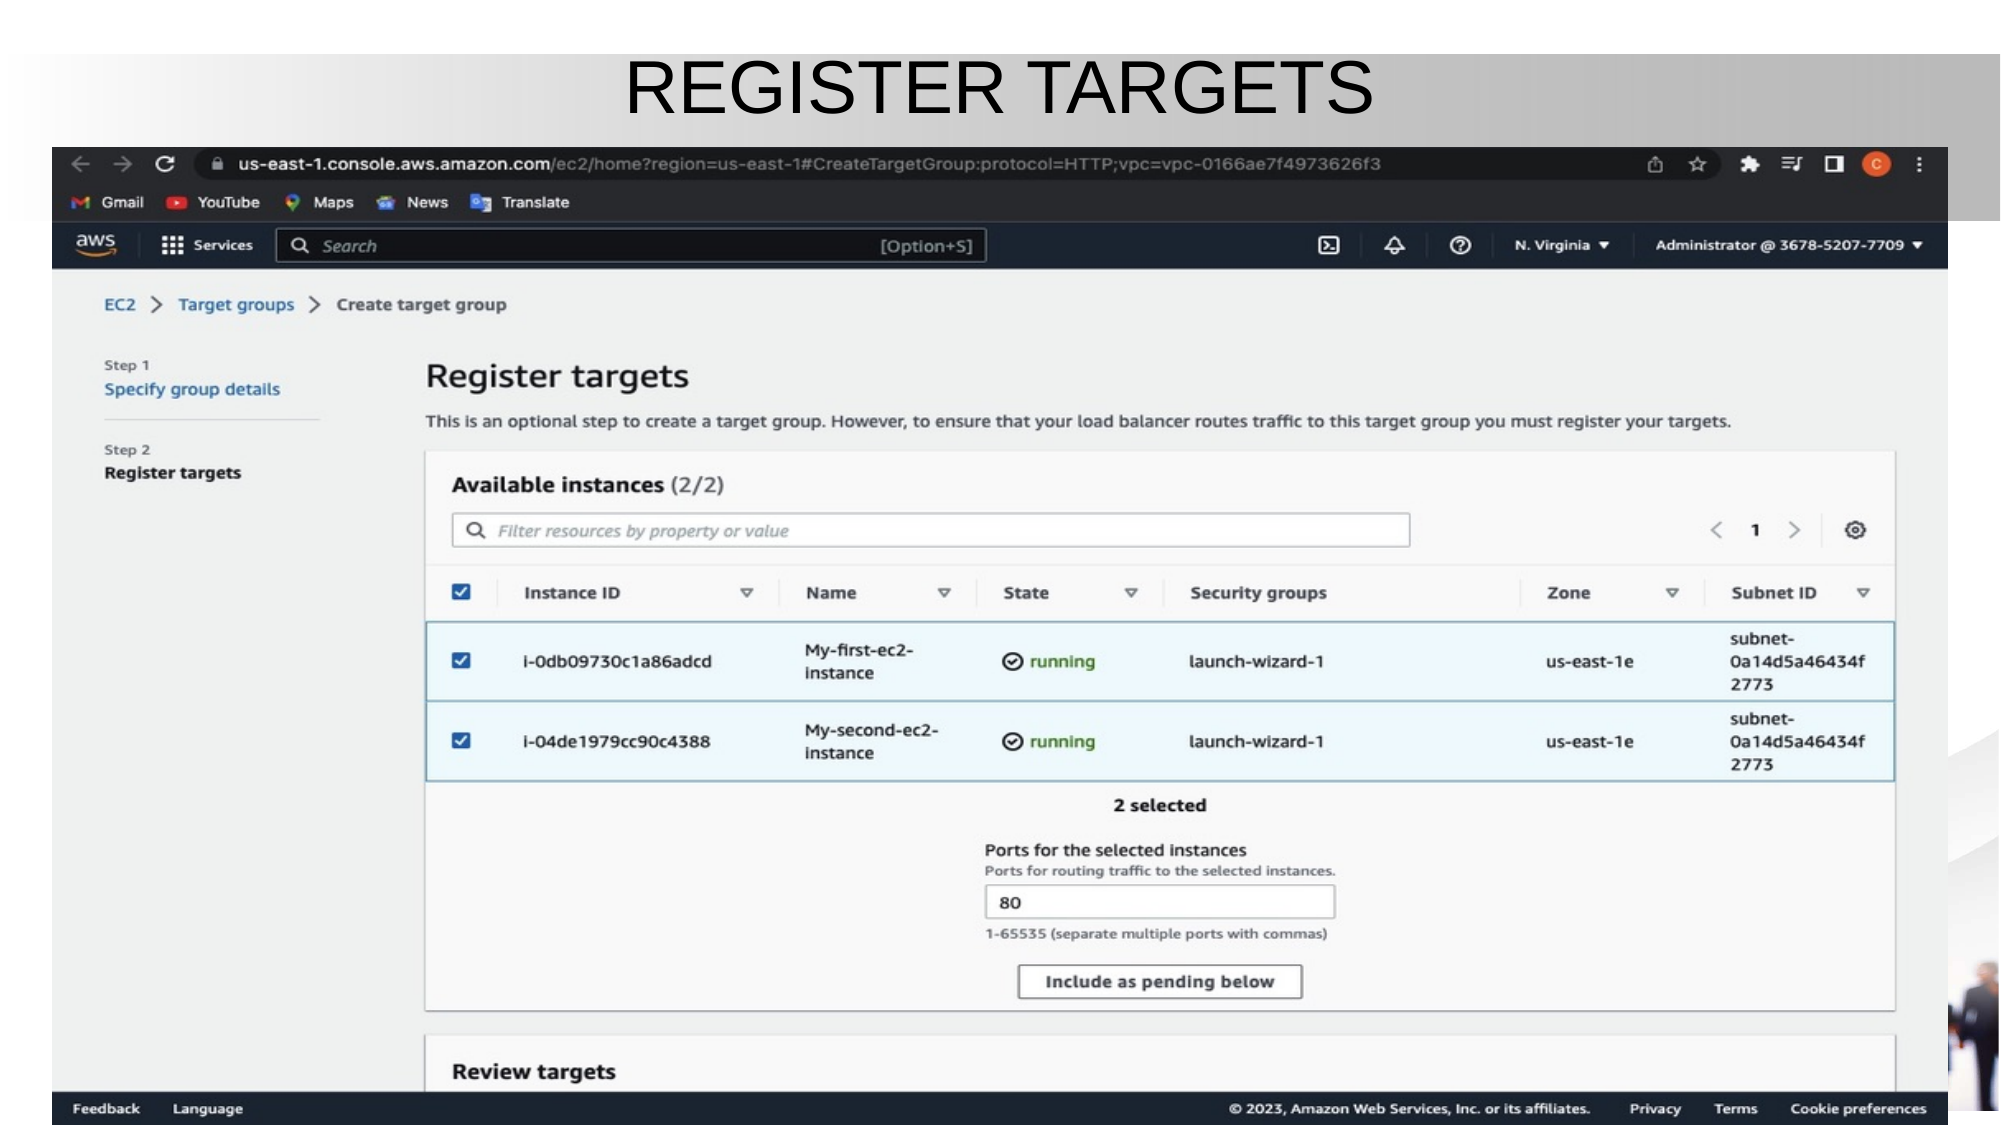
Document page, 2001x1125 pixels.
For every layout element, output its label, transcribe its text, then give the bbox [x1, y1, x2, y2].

title REGISTER TARGETS [99, 19, 1901, 147]
picture [52, 147, 1999, 1125]
